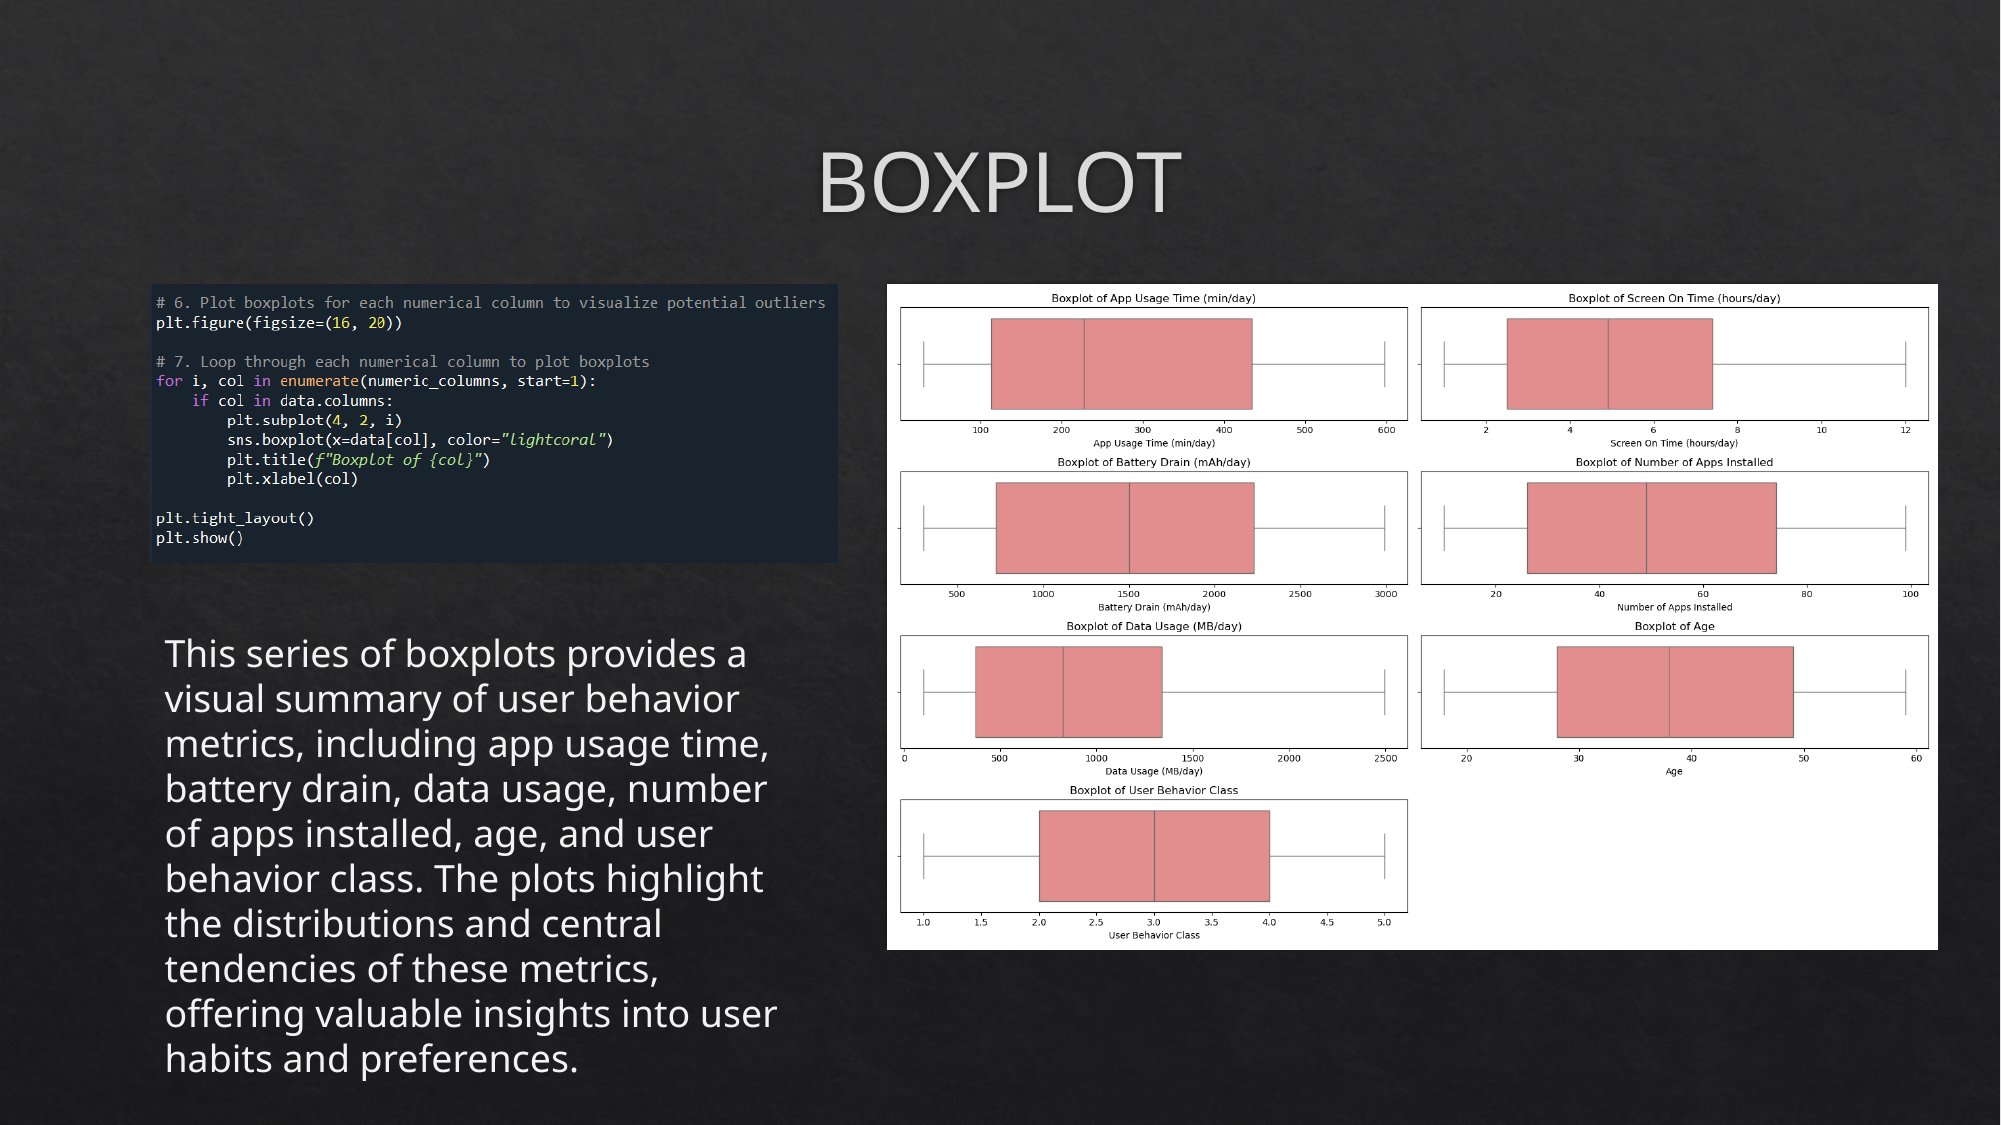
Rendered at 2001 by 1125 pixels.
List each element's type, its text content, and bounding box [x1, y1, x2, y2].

text_box This series of boxplots provides a visual summary of user behavior metrics, including app usage time, battery drain, data usage, number of apps installed, age, and user behavior class. The plots highlight the distributions and central tendencies of these metrics, offering valuable insights into user habits and preferences. [149, 622, 825, 1087]
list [887, 283, 1938, 951]
picture [149, 283, 838, 563]
title BOXPLOT [149, 99, 1849, 260]
